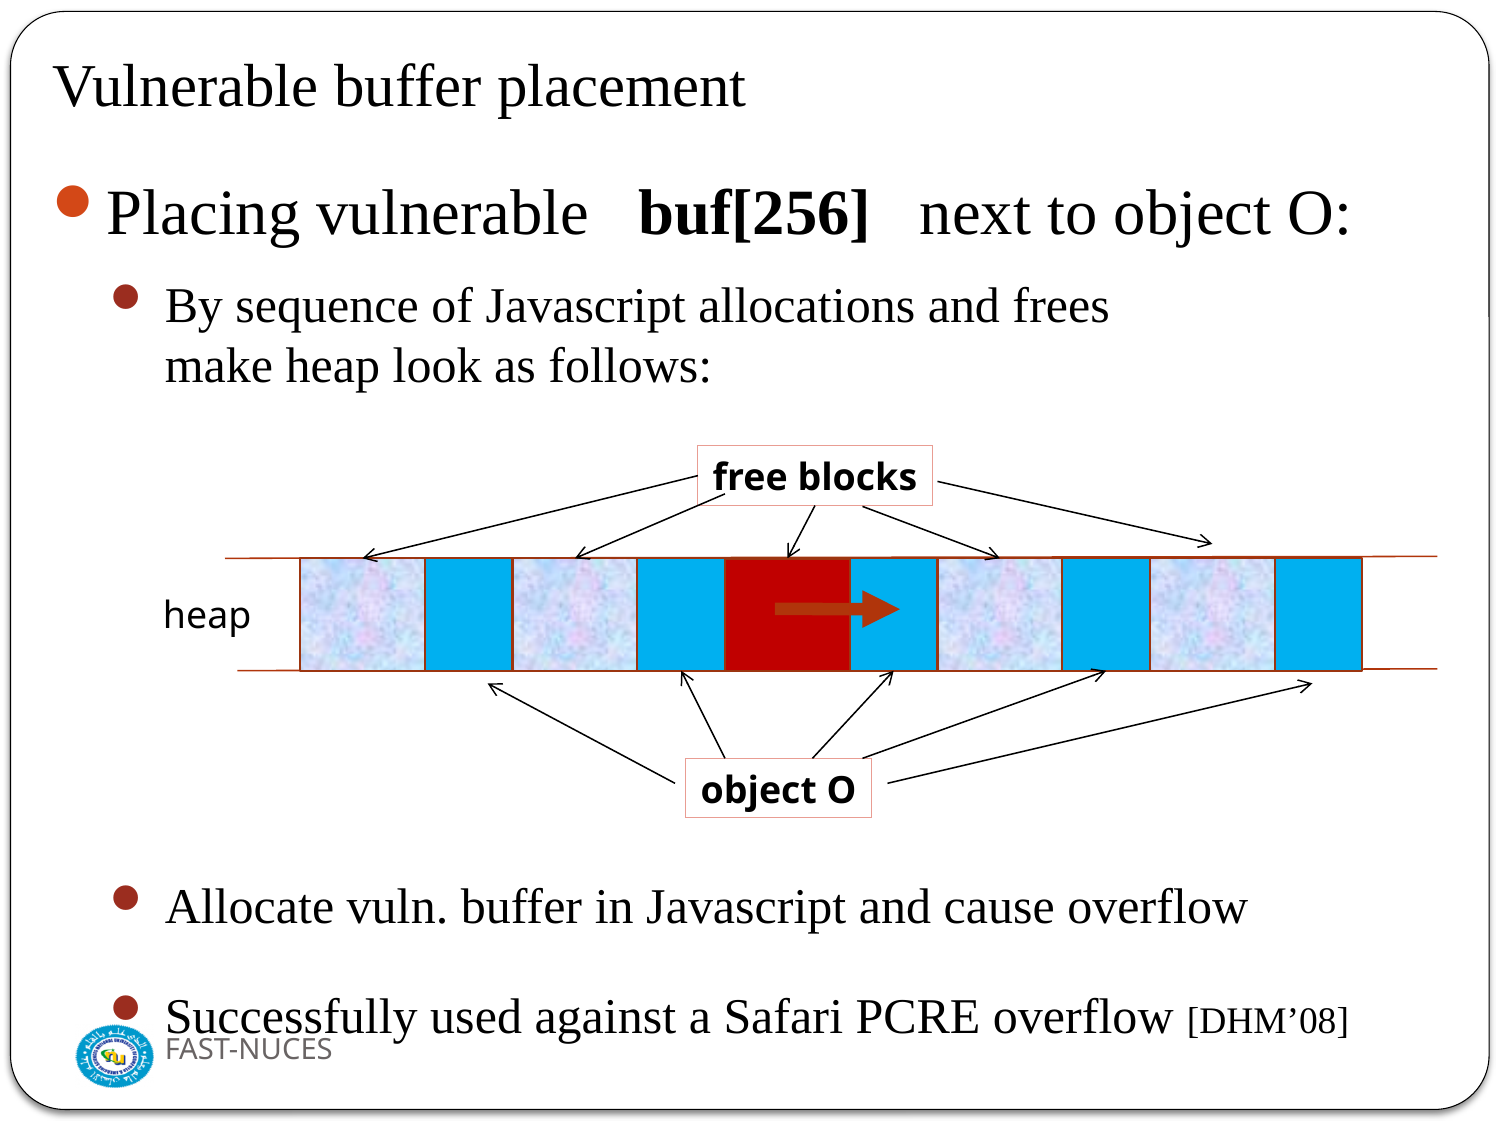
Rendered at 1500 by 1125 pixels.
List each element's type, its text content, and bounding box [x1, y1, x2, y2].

title Vulnerable buffer placement [37, 37, 1388, 134]
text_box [724, 558, 901, 672]
footer FAST-NUCES [150, 1012, 800, 1088]
picture [91, 1038, 138, 1075]
picture [123, 1060, 154, 1088]
picture [74, 1024, 154, 1088]
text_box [149, 445, 1438, 820]
list Placing vulnerable buf[256] next to object O: By sequence of Javascript allocations and frees make heap look as follows: Allocate vuln. buffer in Javascript and cause overflow Successfully used against a Safari PCRE overflow [DHM’08] [37, 162, 1500, 1088]
